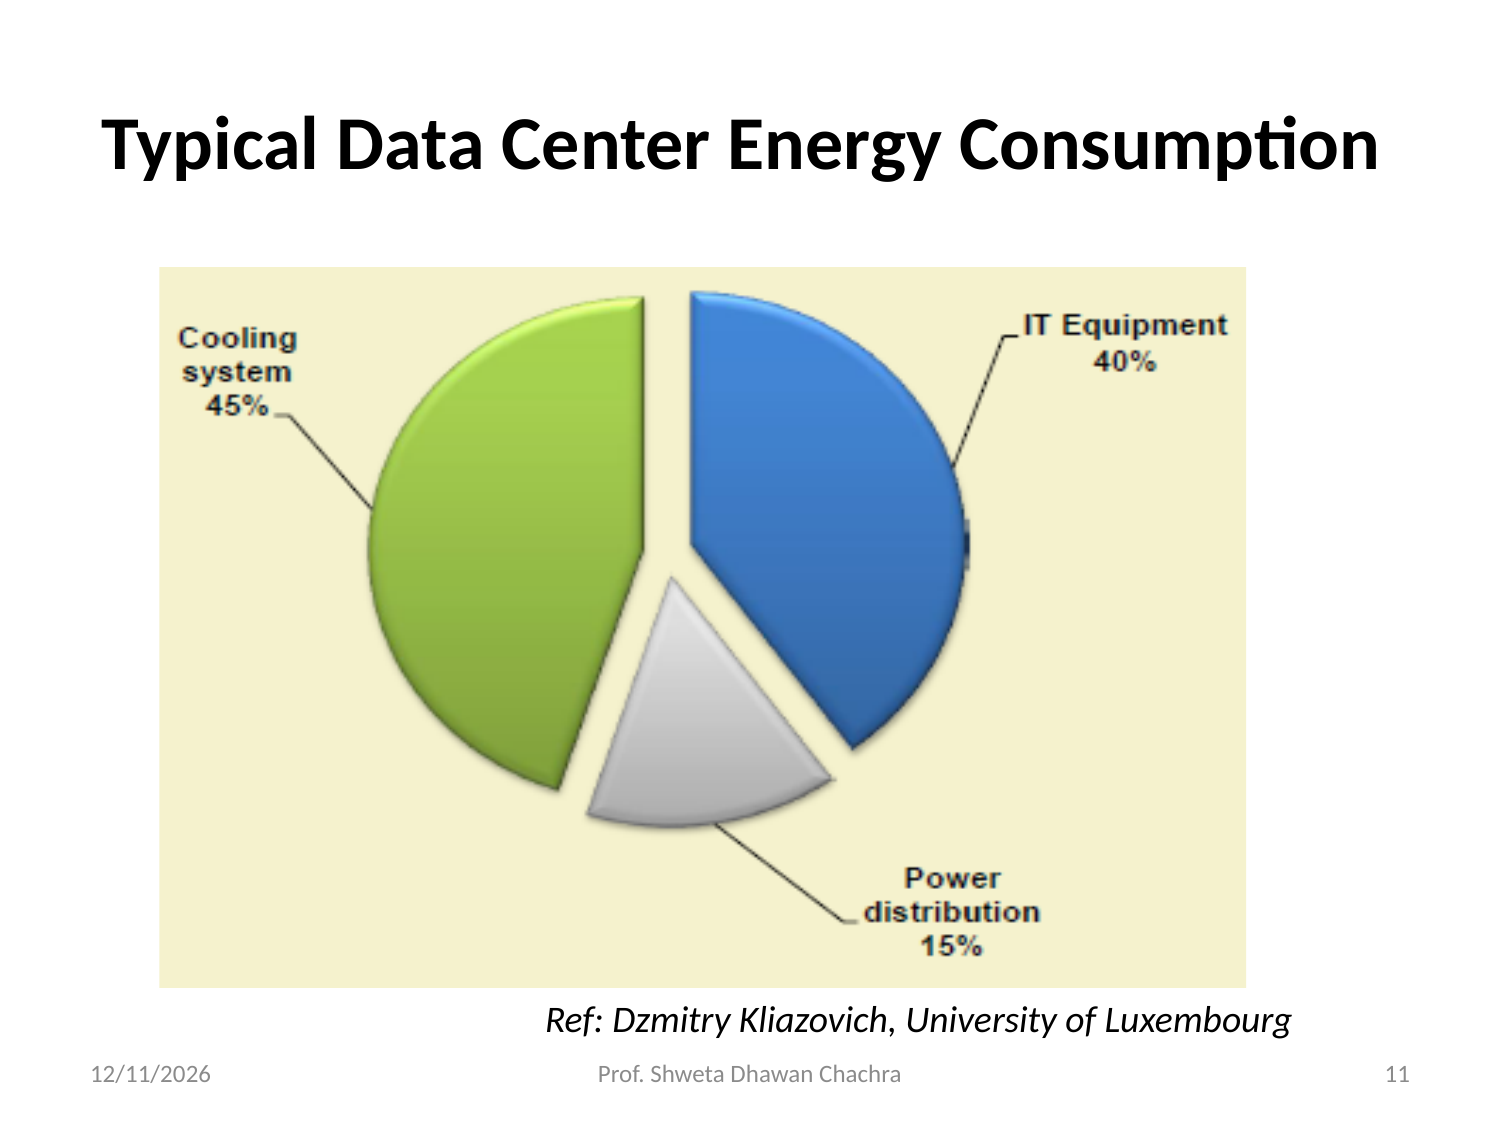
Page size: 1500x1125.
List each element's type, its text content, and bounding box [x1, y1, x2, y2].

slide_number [75, 1042, 425, 1103]
picture [159, 266, 1247, 988]
footer Prof. Shweta Dhawan Chachra [512, 1042, 988, 1103]
text_box Ref: Dzmitry Kliazovich, University of Luxembourg [530, 987, 1434, 1048]
slide_number 11 [1074, 1042, 1425, 1103]
title Typical Data Center Energy Consumption [75, 45, 1425, 233]
